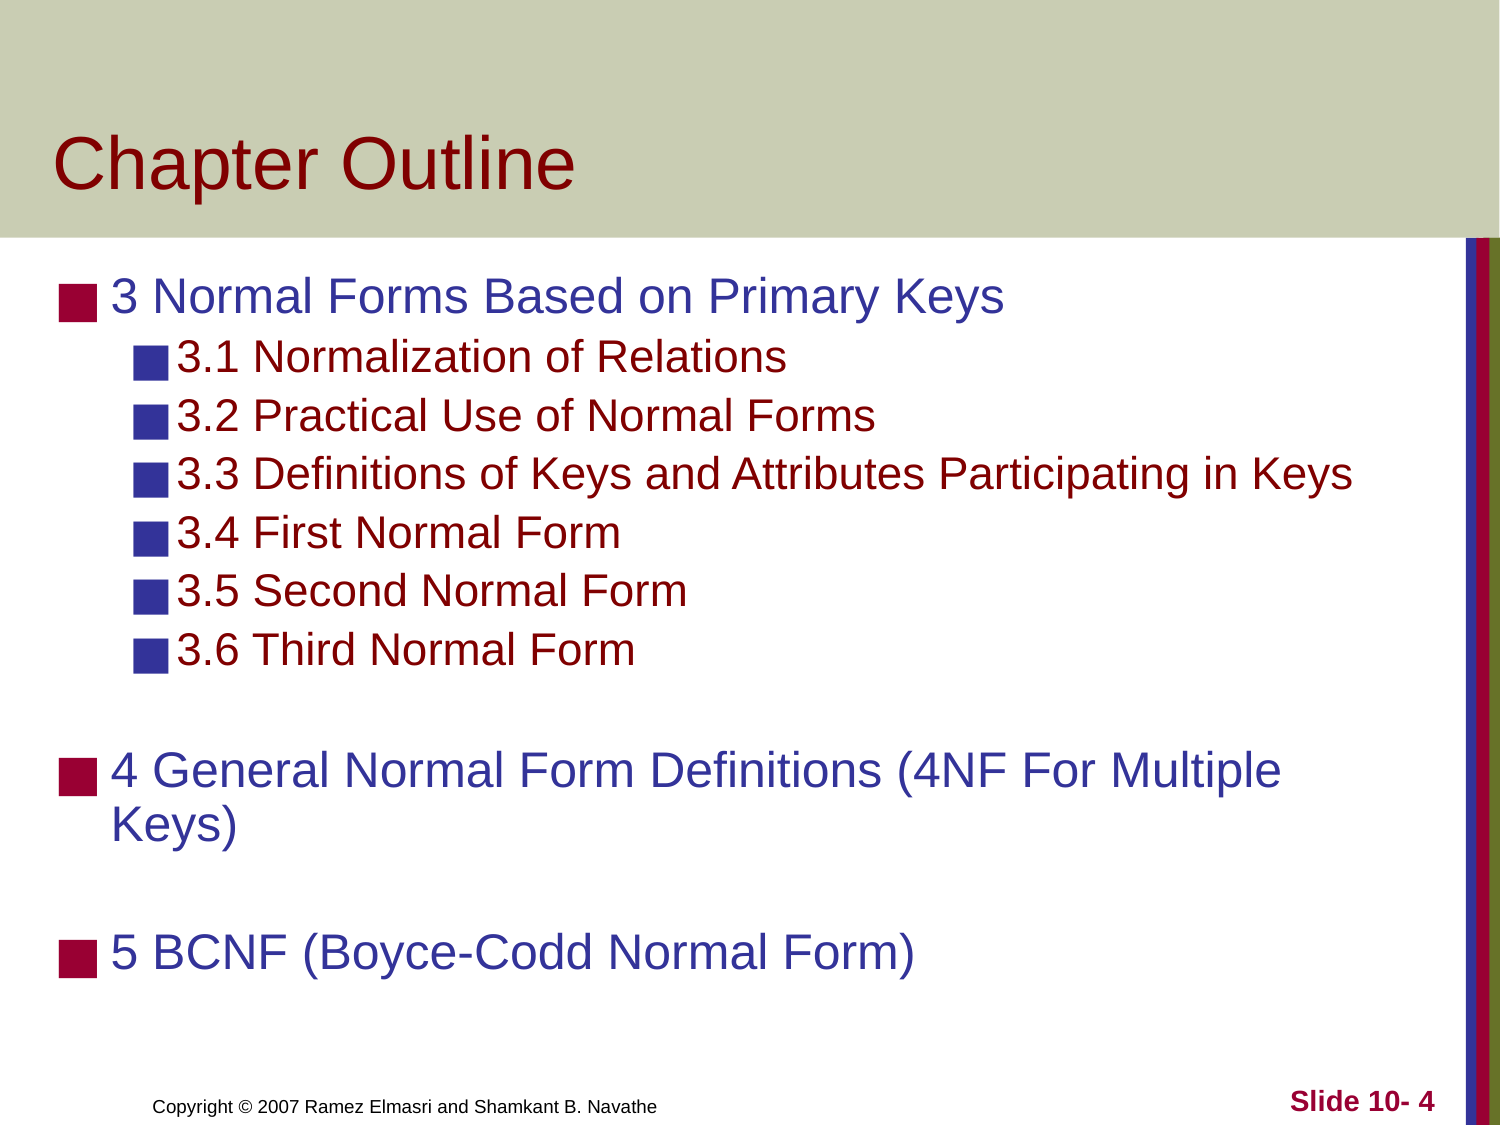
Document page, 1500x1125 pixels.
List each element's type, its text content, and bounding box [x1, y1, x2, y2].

title Chapter Outline [37, 49, 1317, 213]
list 3 Normal Forms Based on Primary Keys 3.1 Normalization of Relations 3.2 Practical Use of Normal Forms 3.3 Definitions of Keys and Attributes Participating in Keys 3.4 First Normal Form 3.5 Second Normal Form 3.6 Third Normal Form 4 General Normal Form Definitions (4NF For Multiple Keys) 5 BCNF (Boyce-Codd Normal Form) [39, 262, 1400, 1013]
text_box Slide 10- ‹#› [1137, 1049, 1450, 1125]
